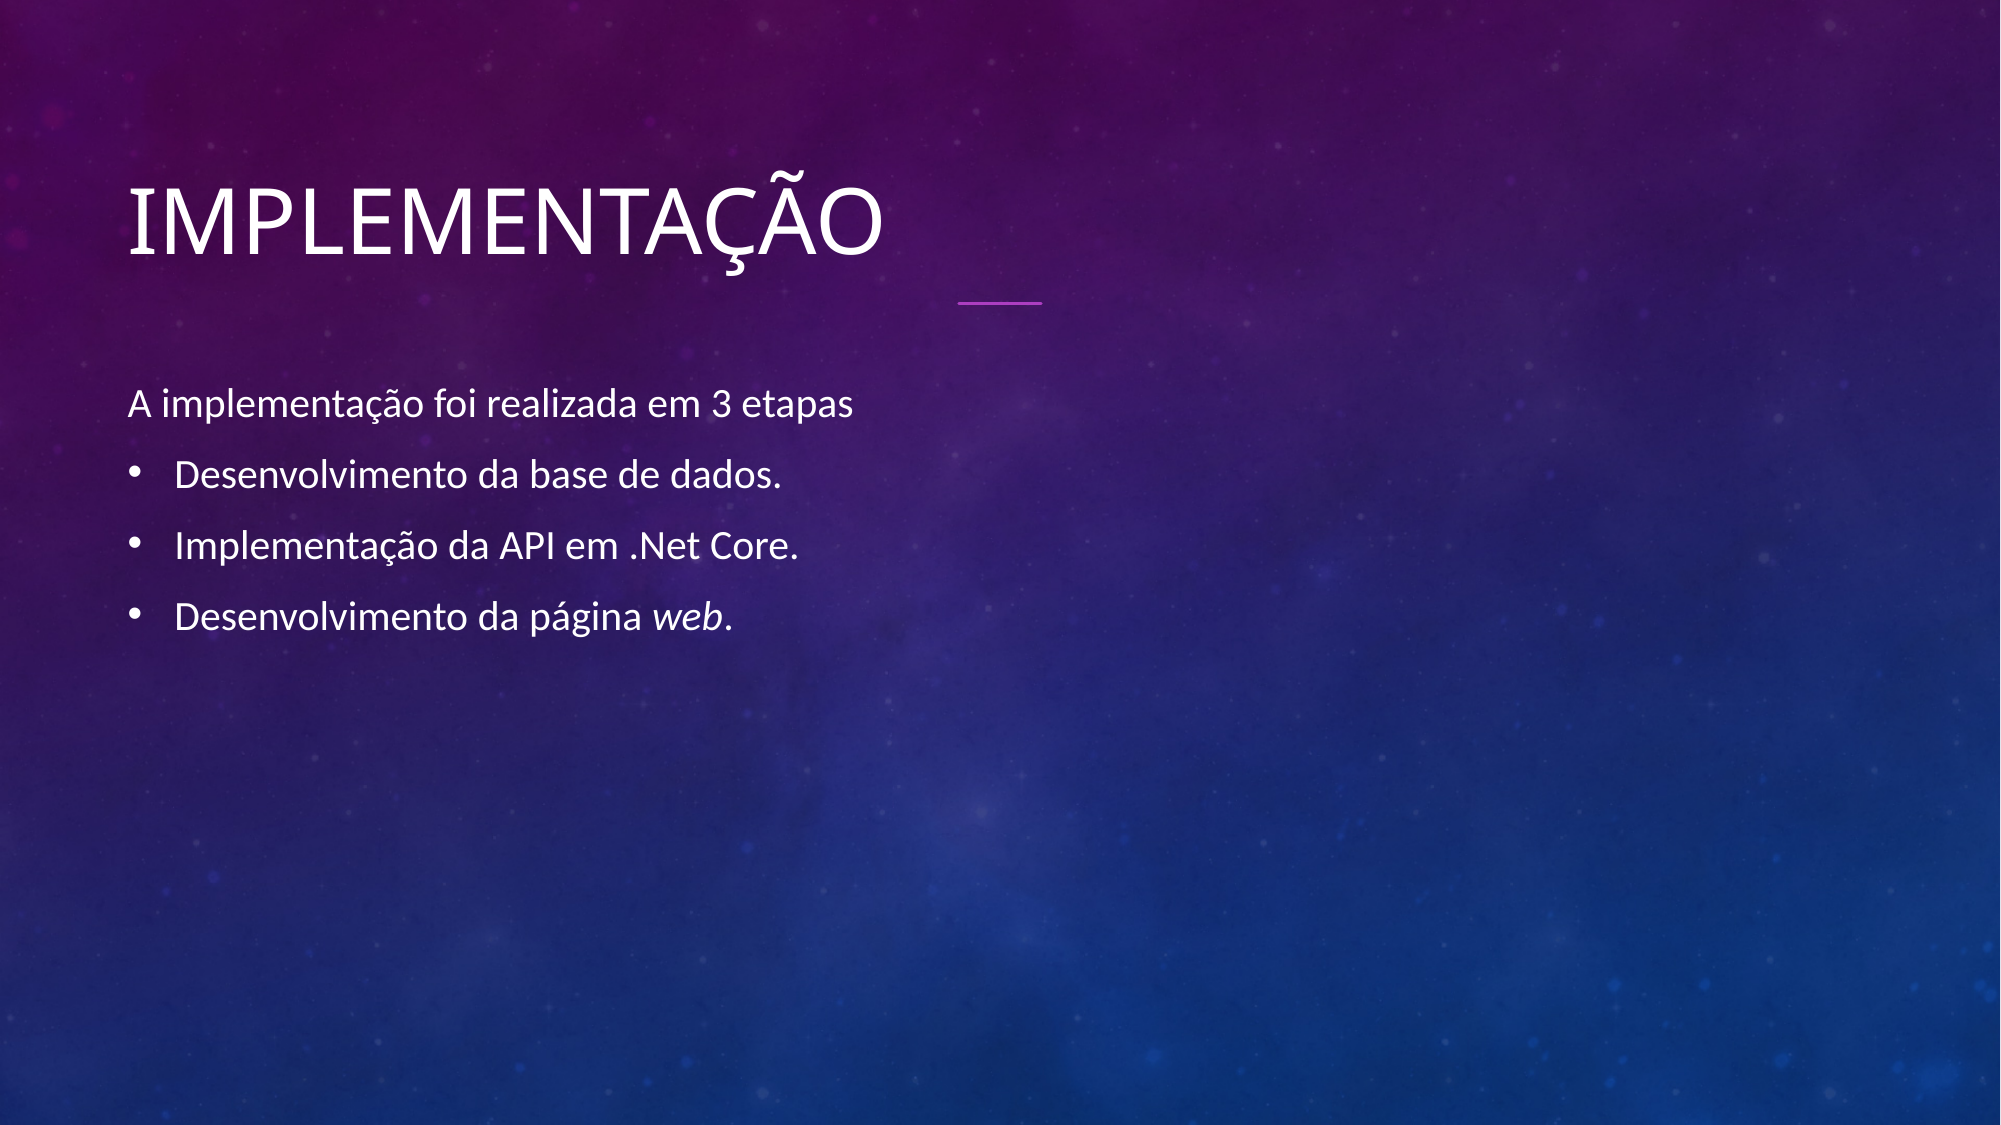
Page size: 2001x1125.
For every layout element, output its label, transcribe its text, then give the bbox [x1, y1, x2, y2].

list A implementação foi realizada em 3 etapas Desenvolvimento da base de dados. Implementação da API em .Net Core. Desenvolvimento da página web. [112, 368, 1888, 950]
title Implementação [112, 87, 1888, 281]
text_box [0, 0, 2000, 1125]
